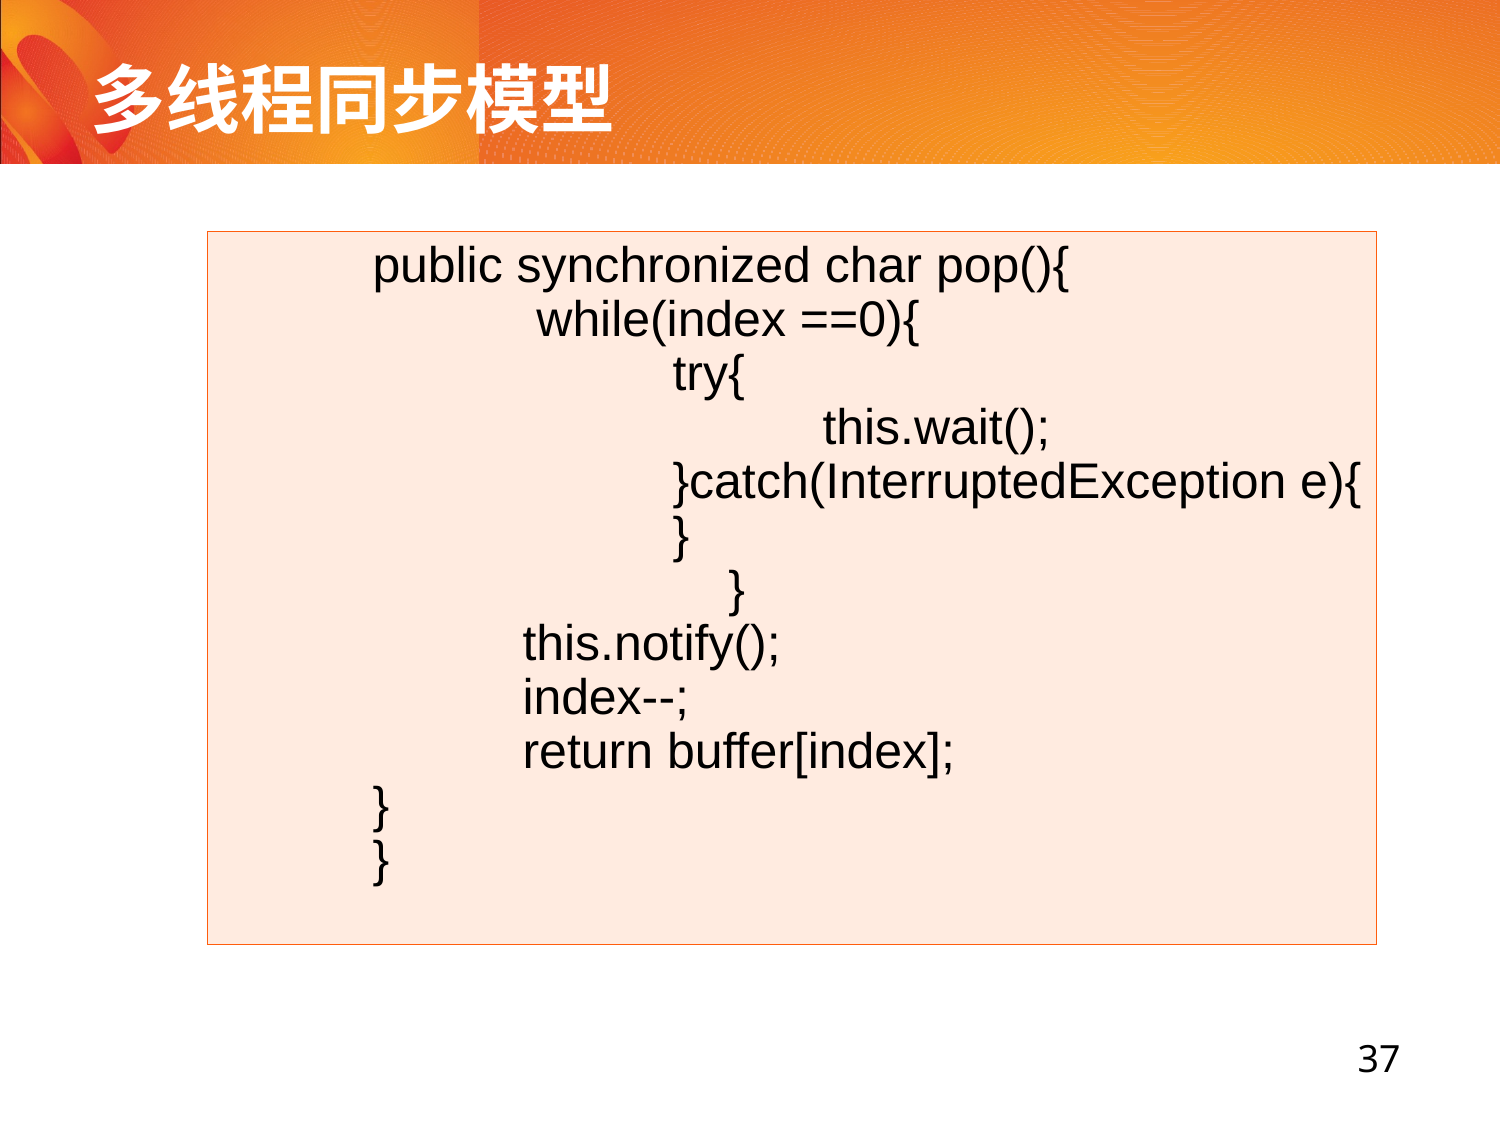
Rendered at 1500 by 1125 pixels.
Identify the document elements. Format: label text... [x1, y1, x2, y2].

title 多线程同步模型 [75, 45, 1425, 167]
text_box public synchronized char pop(){ while(index ==0){ try{ this.wait(); }catch(InterruptedException e){ } } this.notify(); index--; return buffer[index]; } } [207, 231, 1377, 945]
picture [0, 0, 1500, 164]
